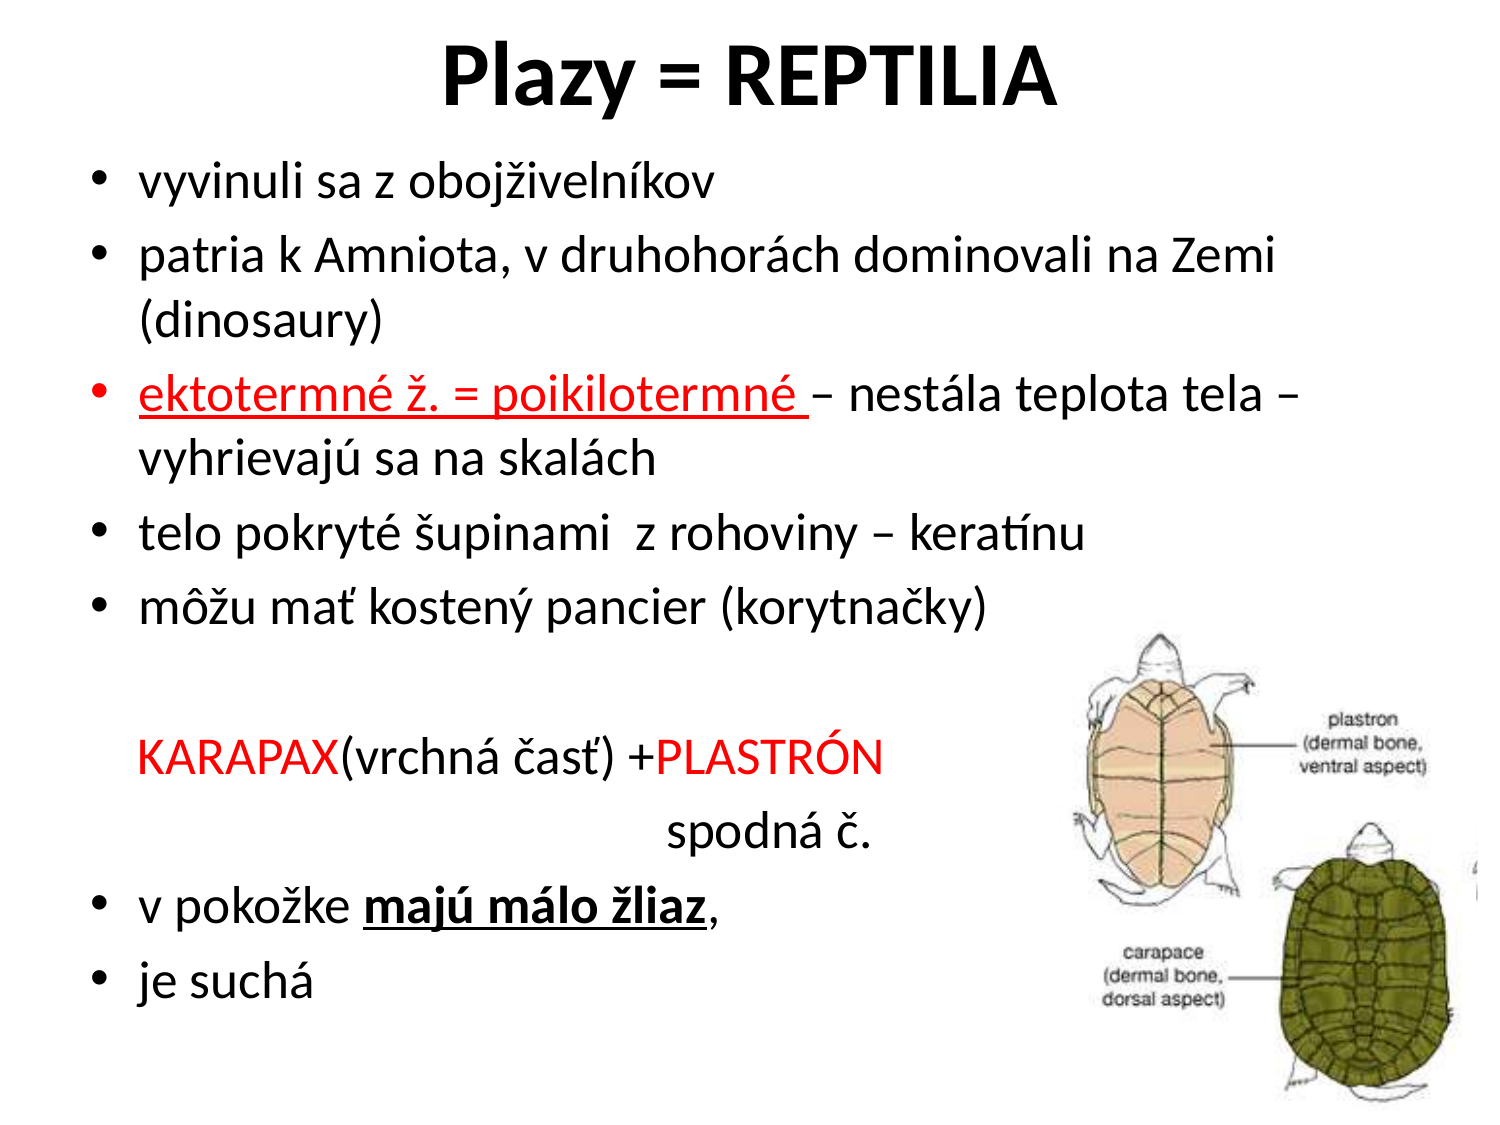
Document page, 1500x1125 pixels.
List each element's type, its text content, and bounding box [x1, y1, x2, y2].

picture [1026, 619, 1478, 1111]
list vyvinuli sa z obojživelníkov patria k Amniota, v druhohorách dominovali na Zemi (dinosaury) ektotermné ž. = poikilotermné – nestála teplota tela – vyhrievajú sa na skalách telo pokryté šupinami z rohoviny – keratínu môžu mať kostený pancier (korytnačky) KARAPAX(vrchná časť) +PLASTRÓN spodná č. v pokožke majú málo žliaz, je suchá [75, 137, 1460, 1025]
title Plazy = REPTILIA [75, 0, 1425, 137]
